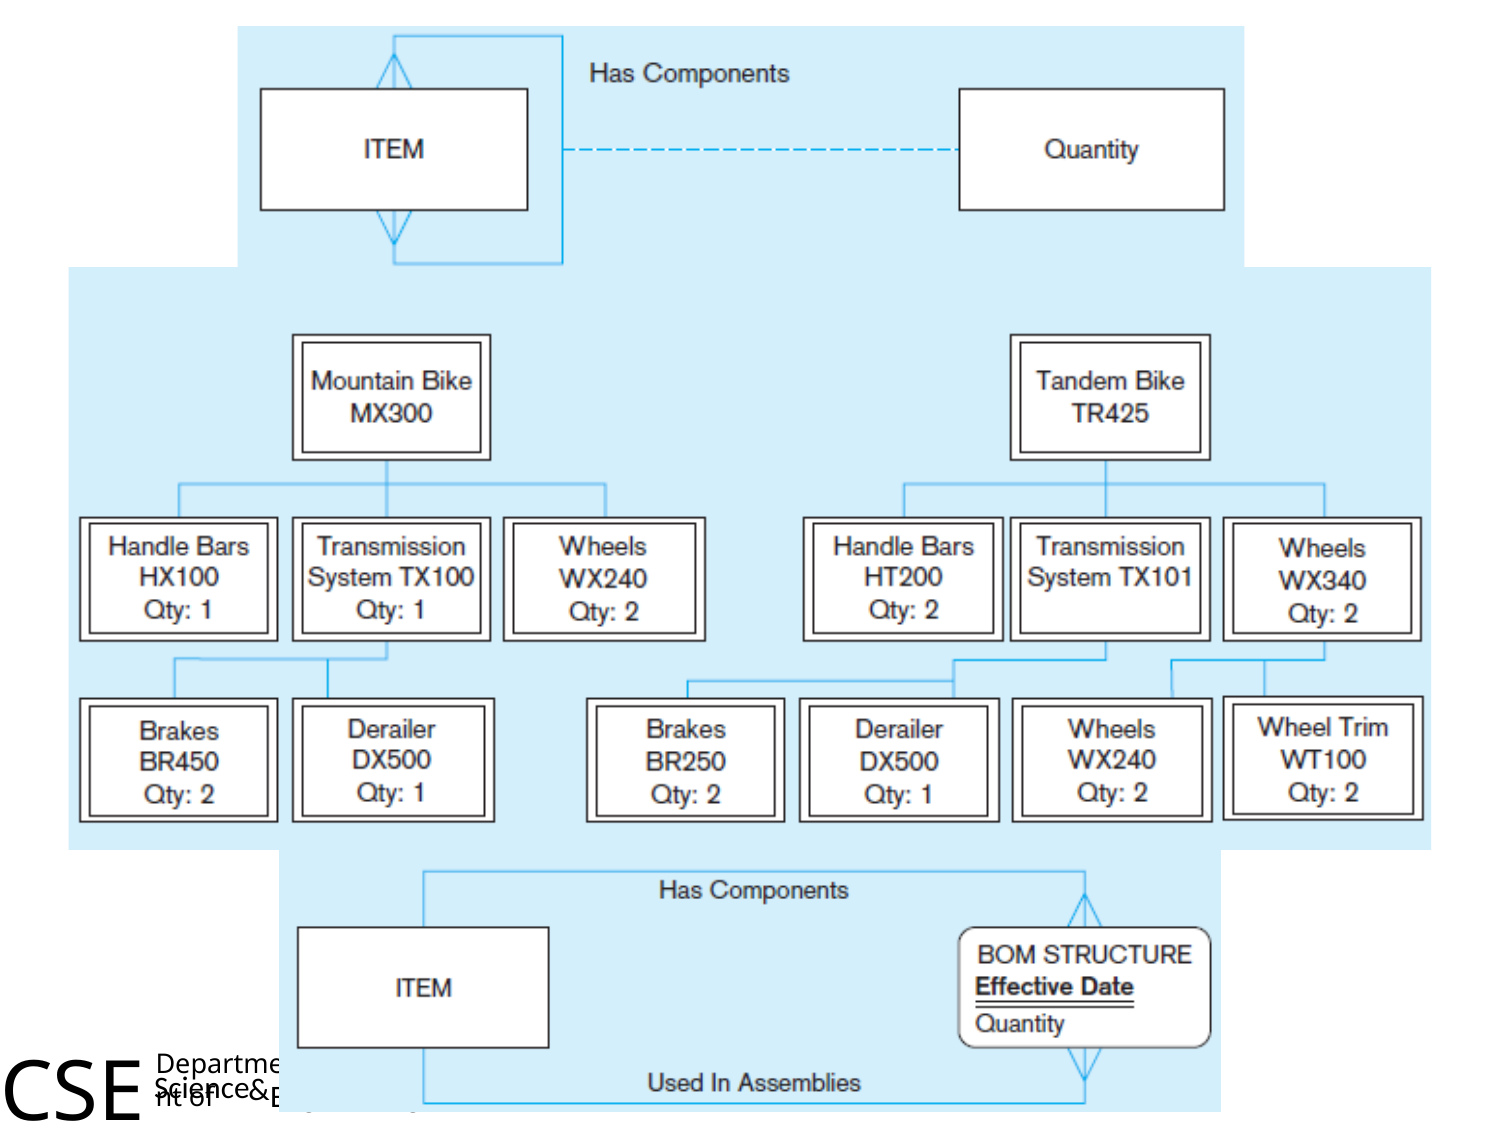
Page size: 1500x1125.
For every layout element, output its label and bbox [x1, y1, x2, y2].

list [237, 26, 1245, 265]
picture [68, 267, 1432, 1113]
